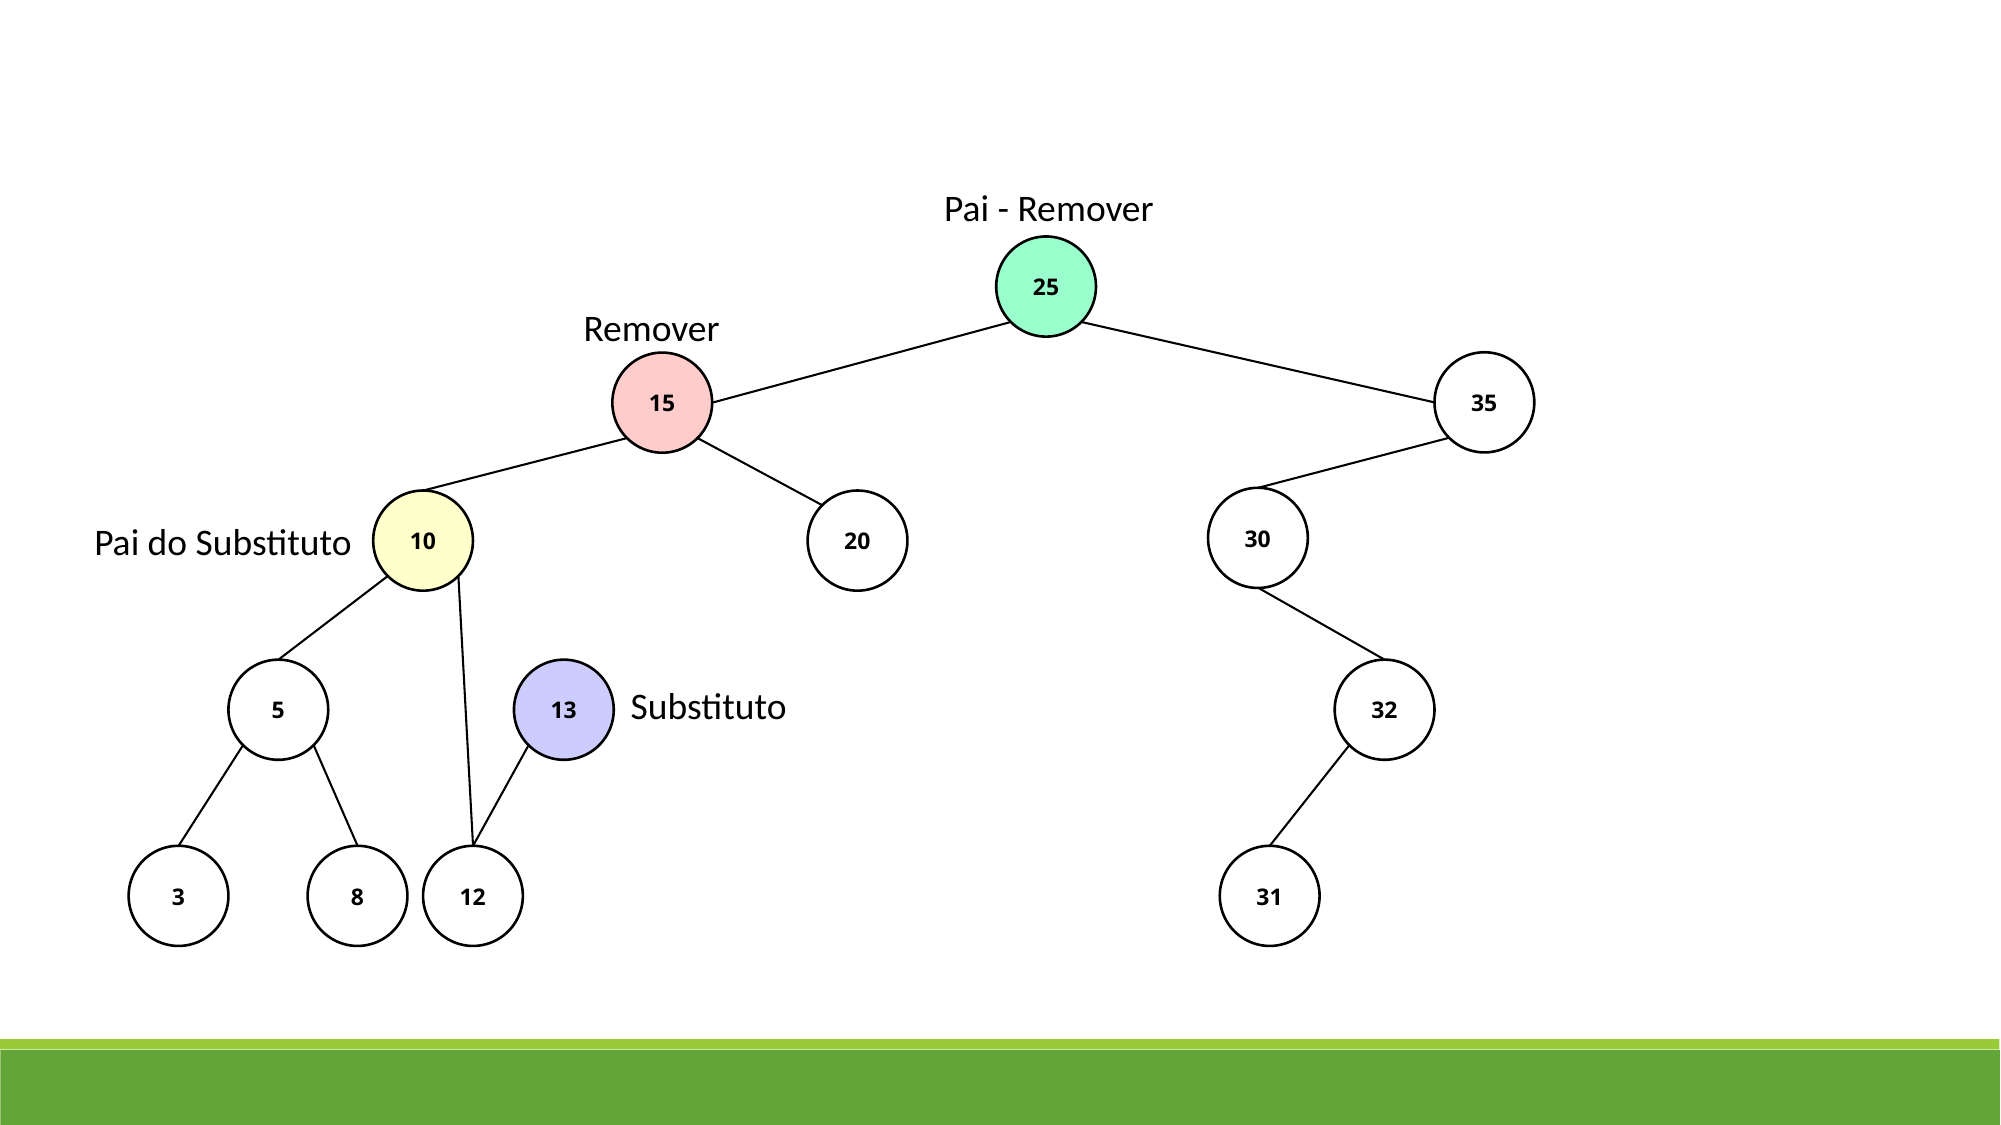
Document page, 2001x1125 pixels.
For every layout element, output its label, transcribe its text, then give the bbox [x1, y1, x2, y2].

text_box 8 [306, 845, 409, 948]
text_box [1269, 744, 1350, 847]
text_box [1257, 437, 1450, 489]
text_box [178, 744, 244, 847]
text_box 12 [421, 848, 525, 948]
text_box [457, 575, 474, 847]
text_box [1080, 321, 1436, 403]
text_box 10 [371, 489, 475, 592]
text_box 35 [1433, 350, 1536, 454]
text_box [696, 437, 823, 506]
text_box 30 [1206, 486, 1310, 590]
text_box 20 [806, 489, 909, 592]
text_box Pai - Remover [929, 176, 1169, 237]
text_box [711, 321, 1012, 404]
text_box 32 [1333, 658, 1436, 762]
text_box 31 [1218, 844, 1321, 948]
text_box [313, 744, 359, 847]
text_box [422, 437, 628, 491]
text_box 13 [512, 658, 615, 762]
text_box 25 [994, 237, 1098, 338]
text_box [277, 575, 389, 661]
text_box 15 [611, 357, 713, 455]
text_box Pai do Substituto [79, 510, 367, 571]
text_box Substituto [615, 674, 802, 734]
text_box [484, 744, 530, 847]
text_box Remover [568, 296, 735, 357]
text_box 3 [127, 844, 230, 948]
text_box 5 [227, 658, 330, 762]
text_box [1257, 587, 1386, 661]
